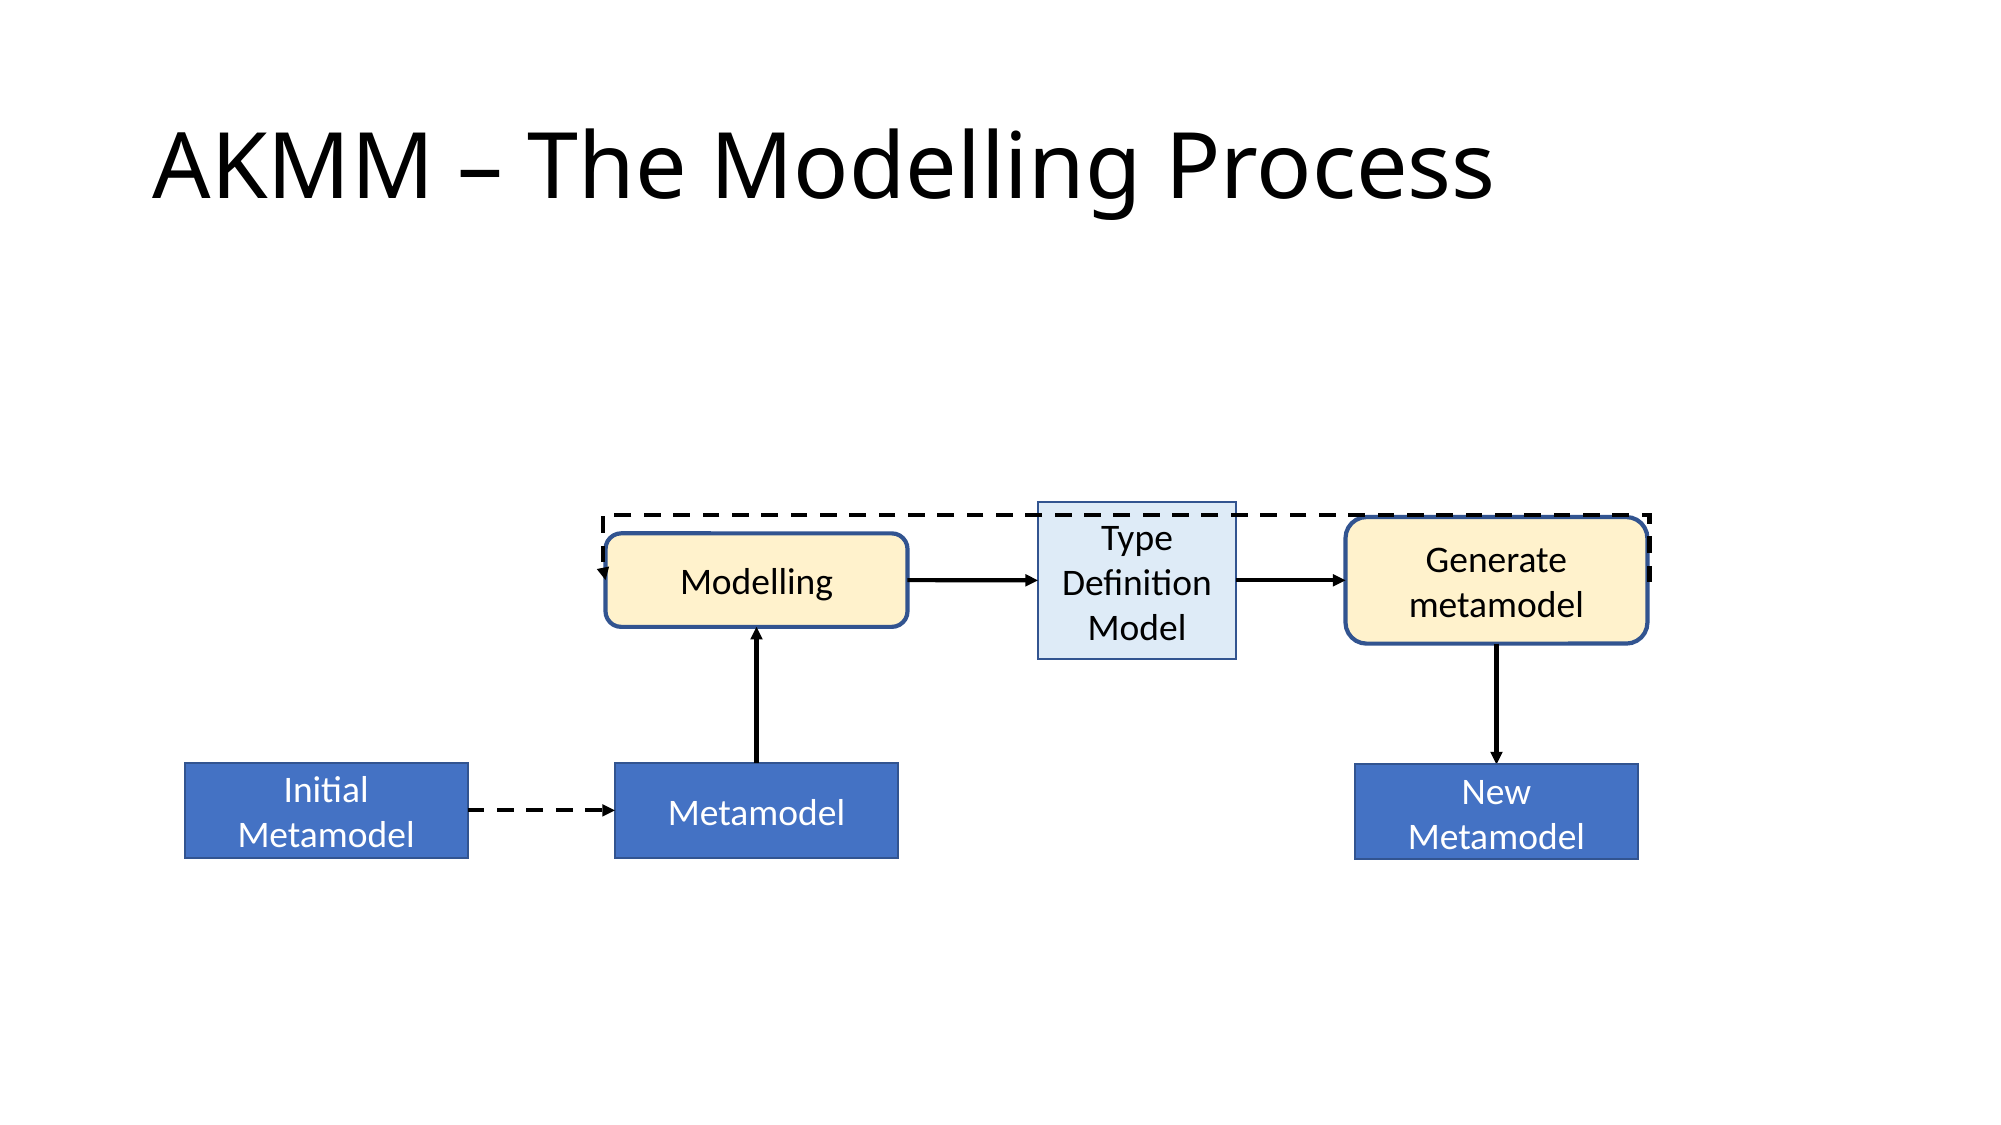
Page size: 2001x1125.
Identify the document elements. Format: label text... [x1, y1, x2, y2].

text_box New Metamodel [1354, 763, 1639, 860]
text_box Generate metamodel [1344, 581, 1649, 645]
text_box Type Definition Model [1037, 581, 1237, 660]
text_box Type Definition Model [1037, 501, 1237, 580]
text_box Modelling [604, 532, 909, 580]
text_box Initial Metamodel [184, 762, 469, 859]
title AKMM – The Modelling Process [137, 59, 1863, 278]
text_box Modelling [604, 580, 909, 628]
text_box Generate metamodel [1344, 515, 1649, 580]
text_box Metamodel [614, 762, 899, 859]
